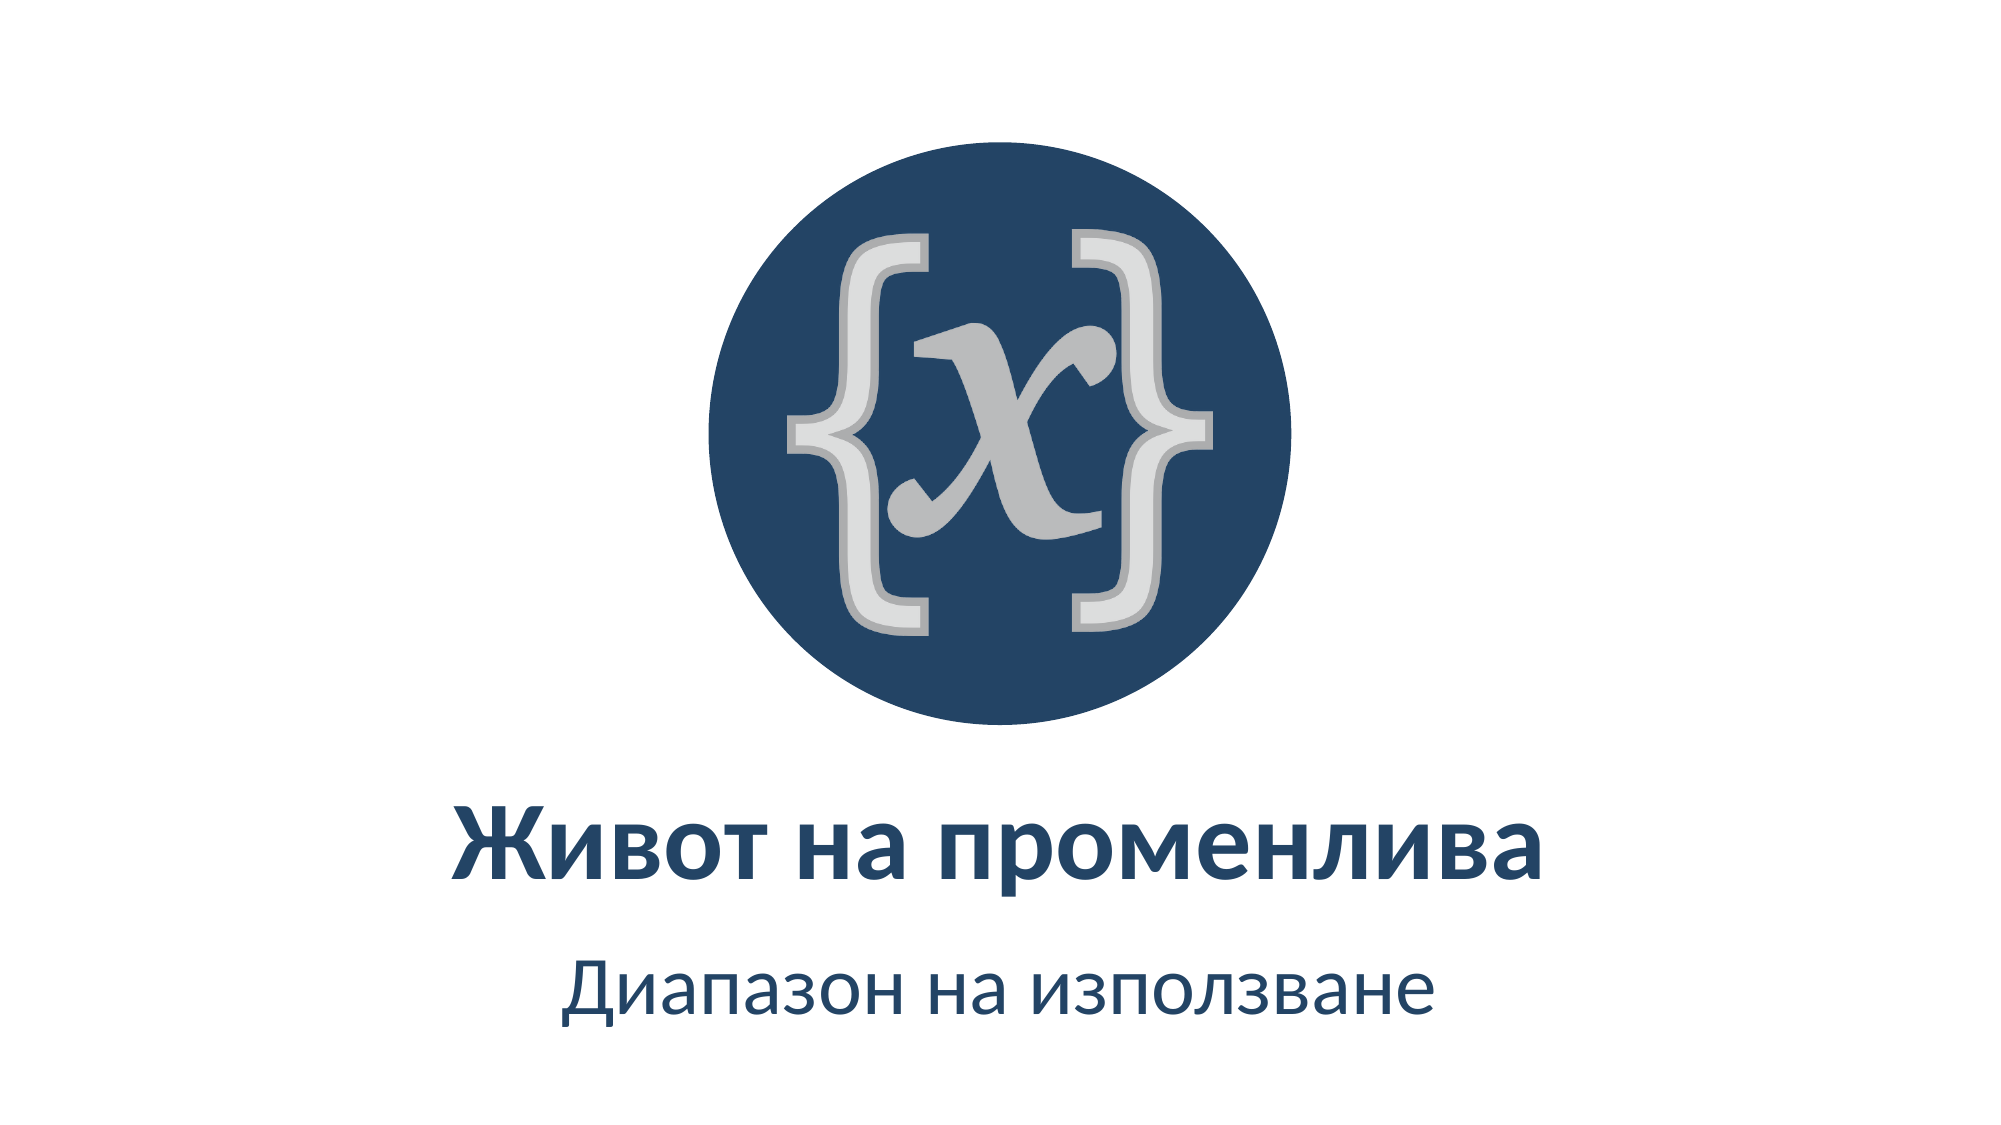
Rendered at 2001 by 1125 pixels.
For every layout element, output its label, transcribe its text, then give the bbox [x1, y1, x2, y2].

title Живот на променлива [100, 771, 1900, 898]
subtitle Диапазон на използване [100, 916, 1900, 1043]
picture [786, 229, 1213, 636]
